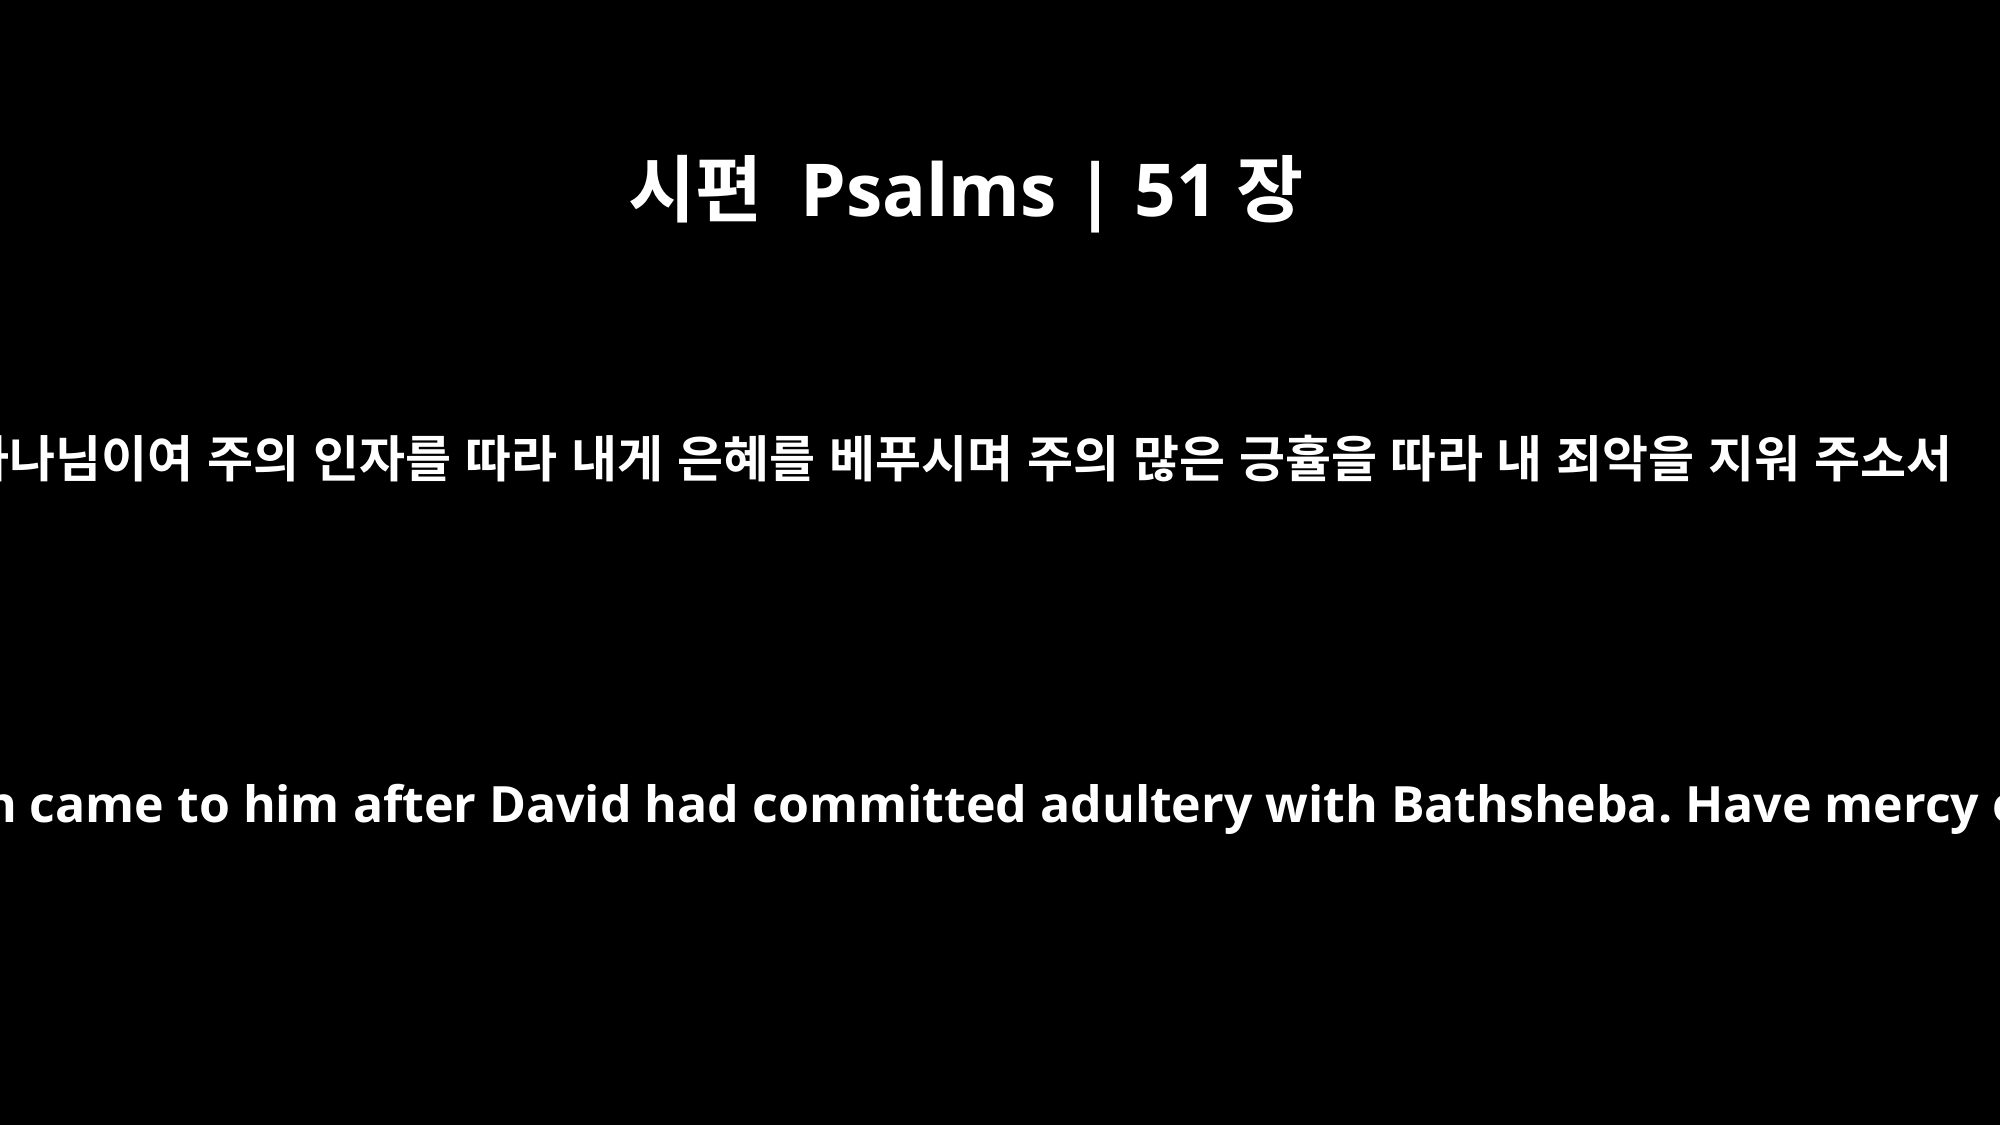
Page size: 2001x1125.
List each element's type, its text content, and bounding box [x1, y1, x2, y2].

text_box 1 하나님이여 주의 인자를 따라 내게 은혜를 베푸시며 주의 많은 긍휼을 따라 내 죄악을 지워 주소서 [0, 359, 1969, 495]
text_box Psalm 51 For the director of music. A psalm of David. When the prophet Nathan came to him after David had committed adultery with Bathsheba. Have mercy on me, O God, according to your unfailing love; according to your great compassion blot out my transgressions. [0, 764, 2000, 900]
text_box 시편 Psalms | 51장 [613, 136, 1319, 239]
